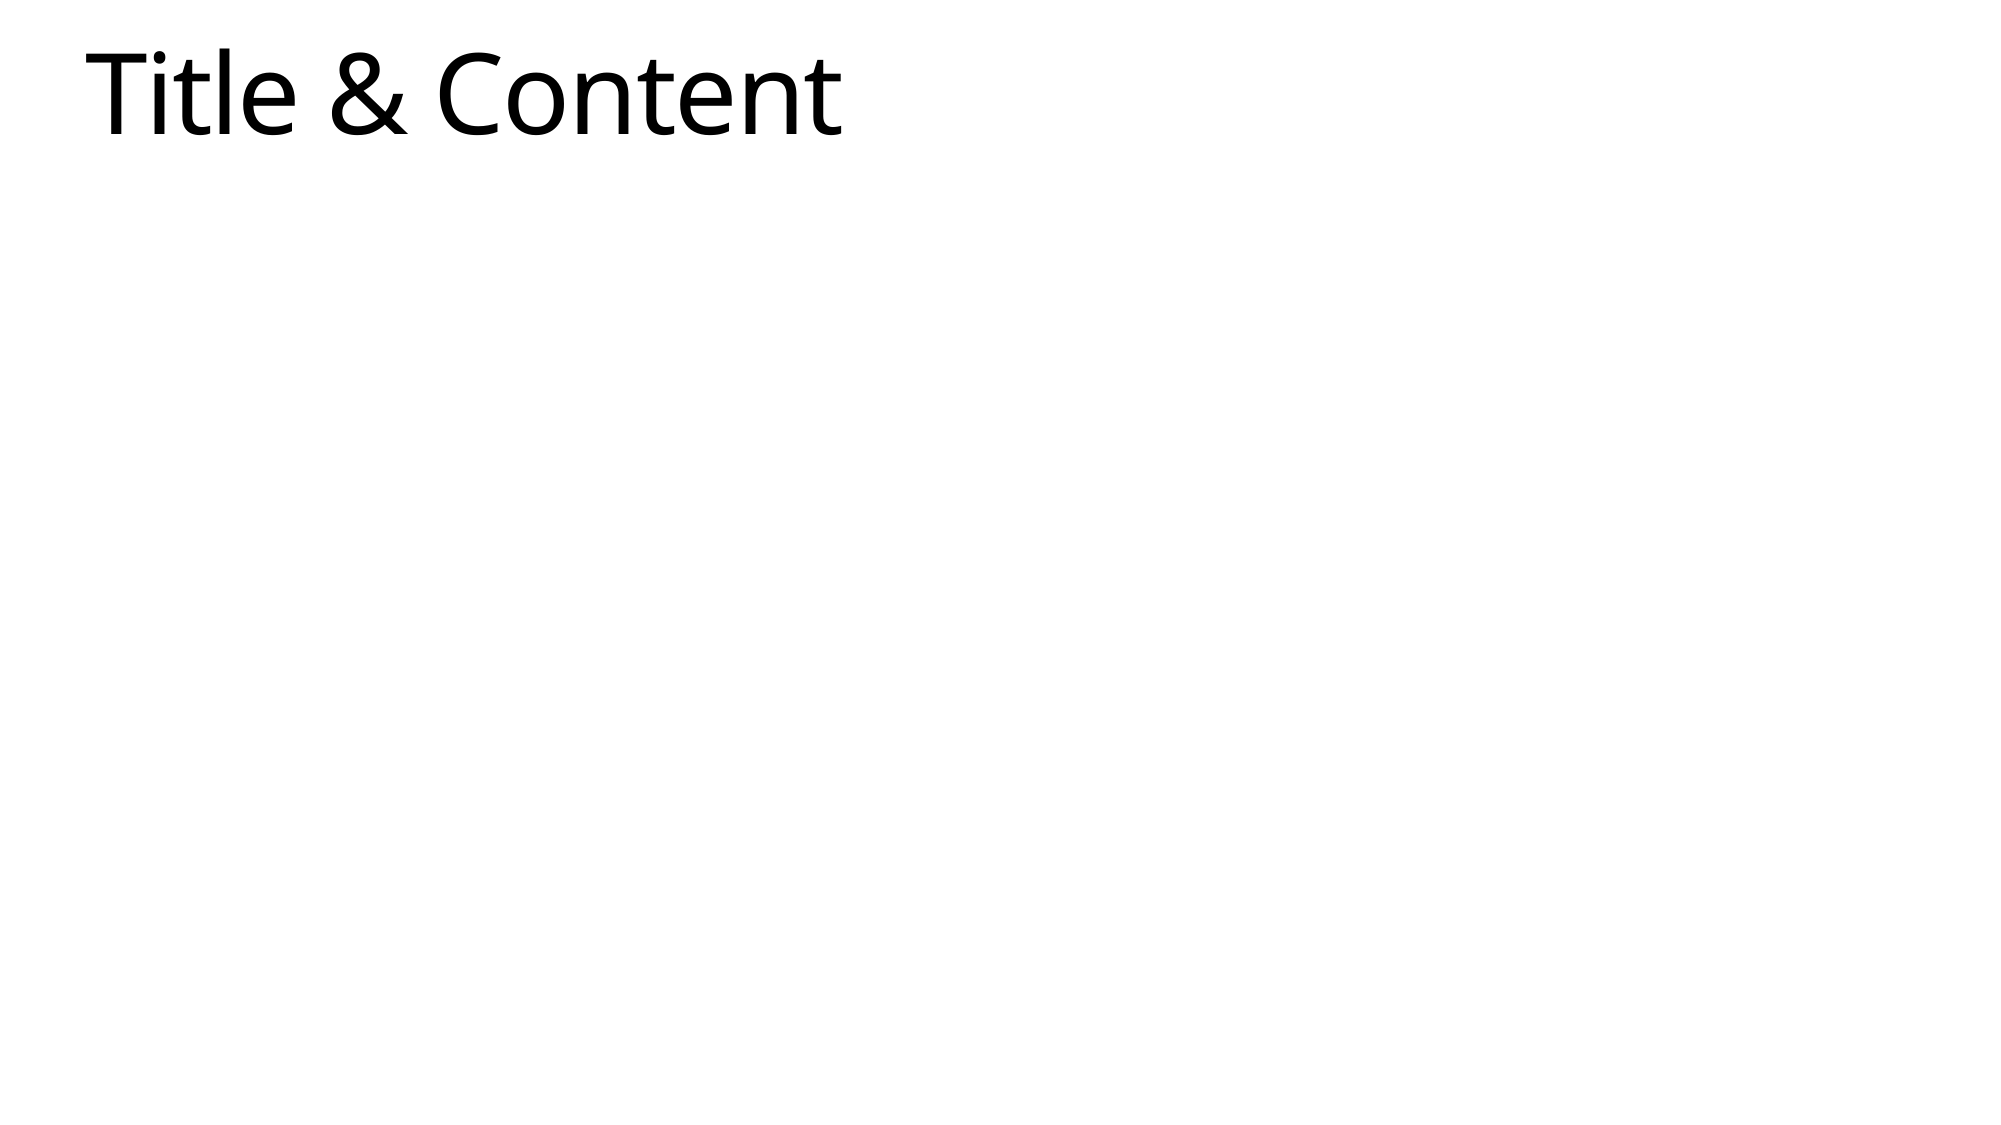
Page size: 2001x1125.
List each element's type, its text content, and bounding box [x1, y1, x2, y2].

title Title & Content [85, 37, 1915, 161]
